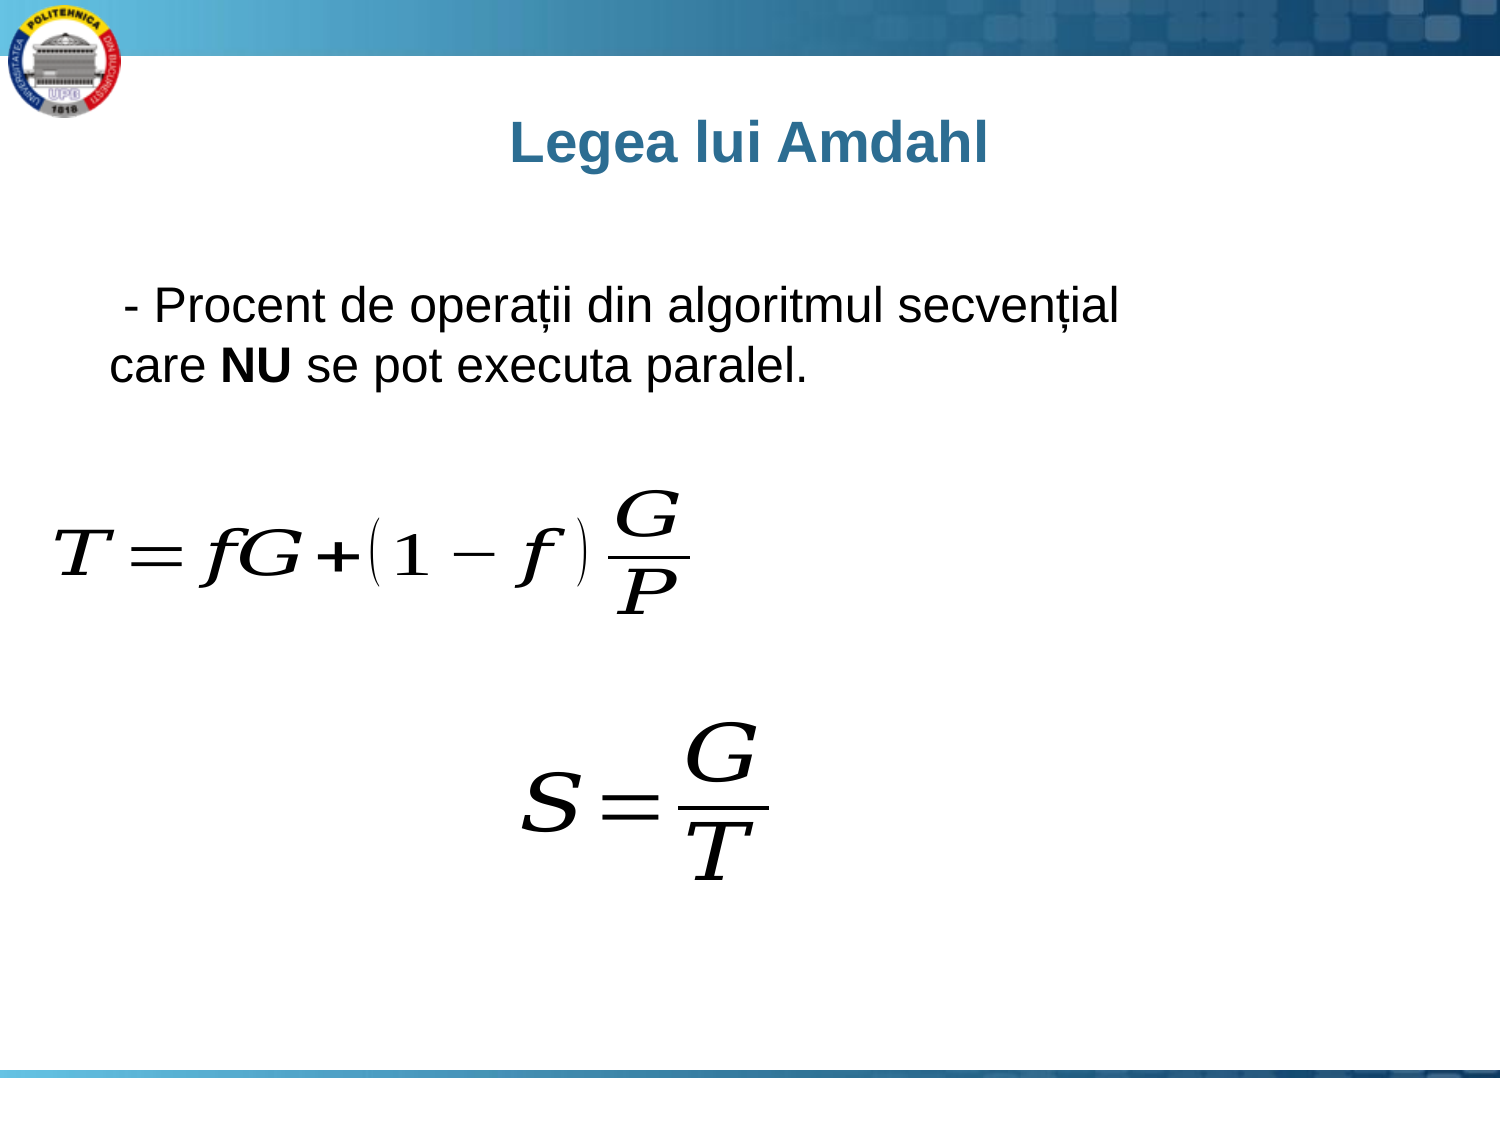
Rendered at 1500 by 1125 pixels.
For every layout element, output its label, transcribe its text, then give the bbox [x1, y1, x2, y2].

title Legea lui Amdahl [51, 102, 1449, 178]
picture [0, 0, 1500, 118]
picture [0, 1070, 1500, 1078]
